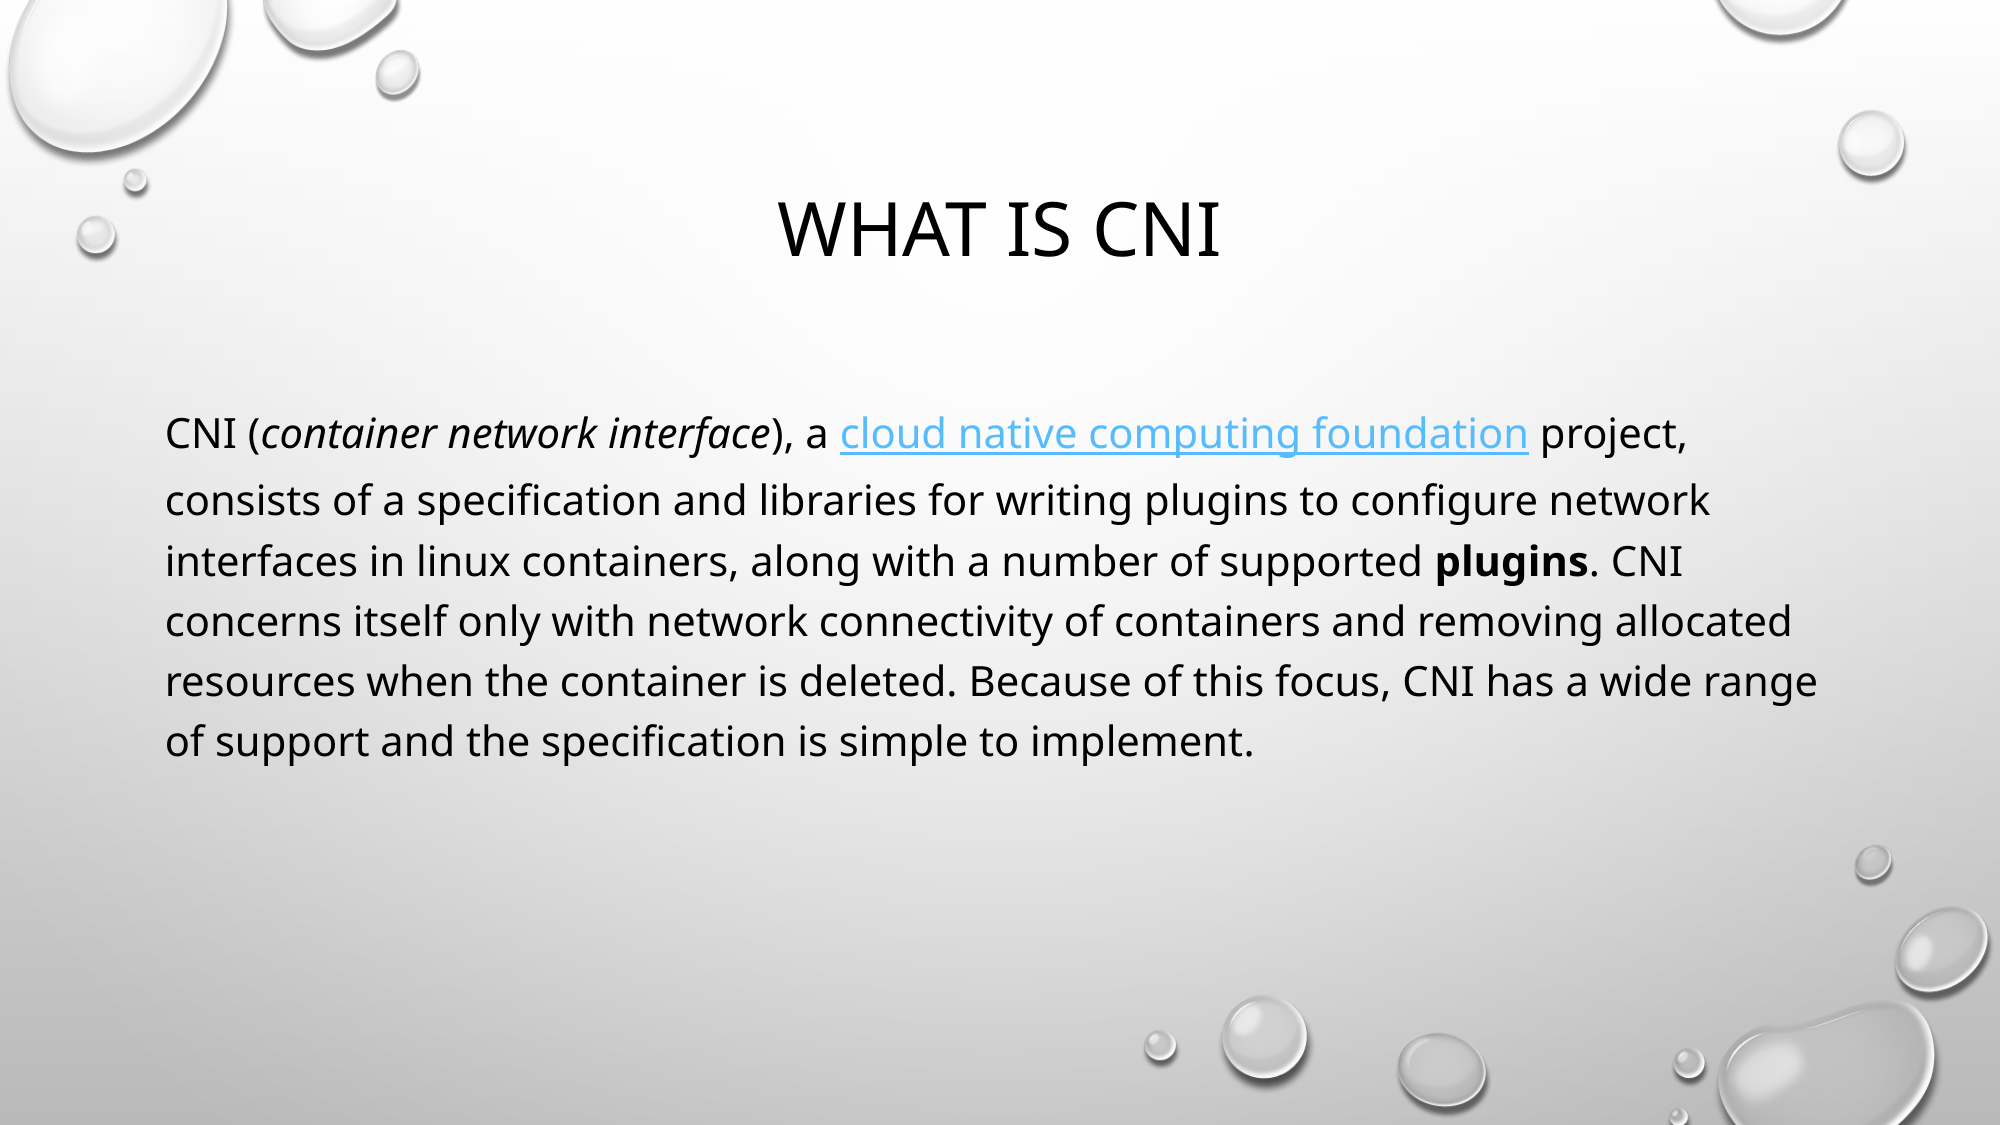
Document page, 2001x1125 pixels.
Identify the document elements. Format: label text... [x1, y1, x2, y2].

picture [0, 0, 2000, 1125]
title What is CNI [149, 101, 1851, 364]
list CNI (container network interface), a cloud native computing foundation project, consists of a specification and libraries for writing plugins to configure network interfaces in linux containers, along with a number of supported plugins. CNI concerns itself only with network connectivity of containers and removing allocated resources when the container is deleted. Because of this focus, CNI has a wide range of support and the specification is simple to implement. [149, 388, 1850, 950]
